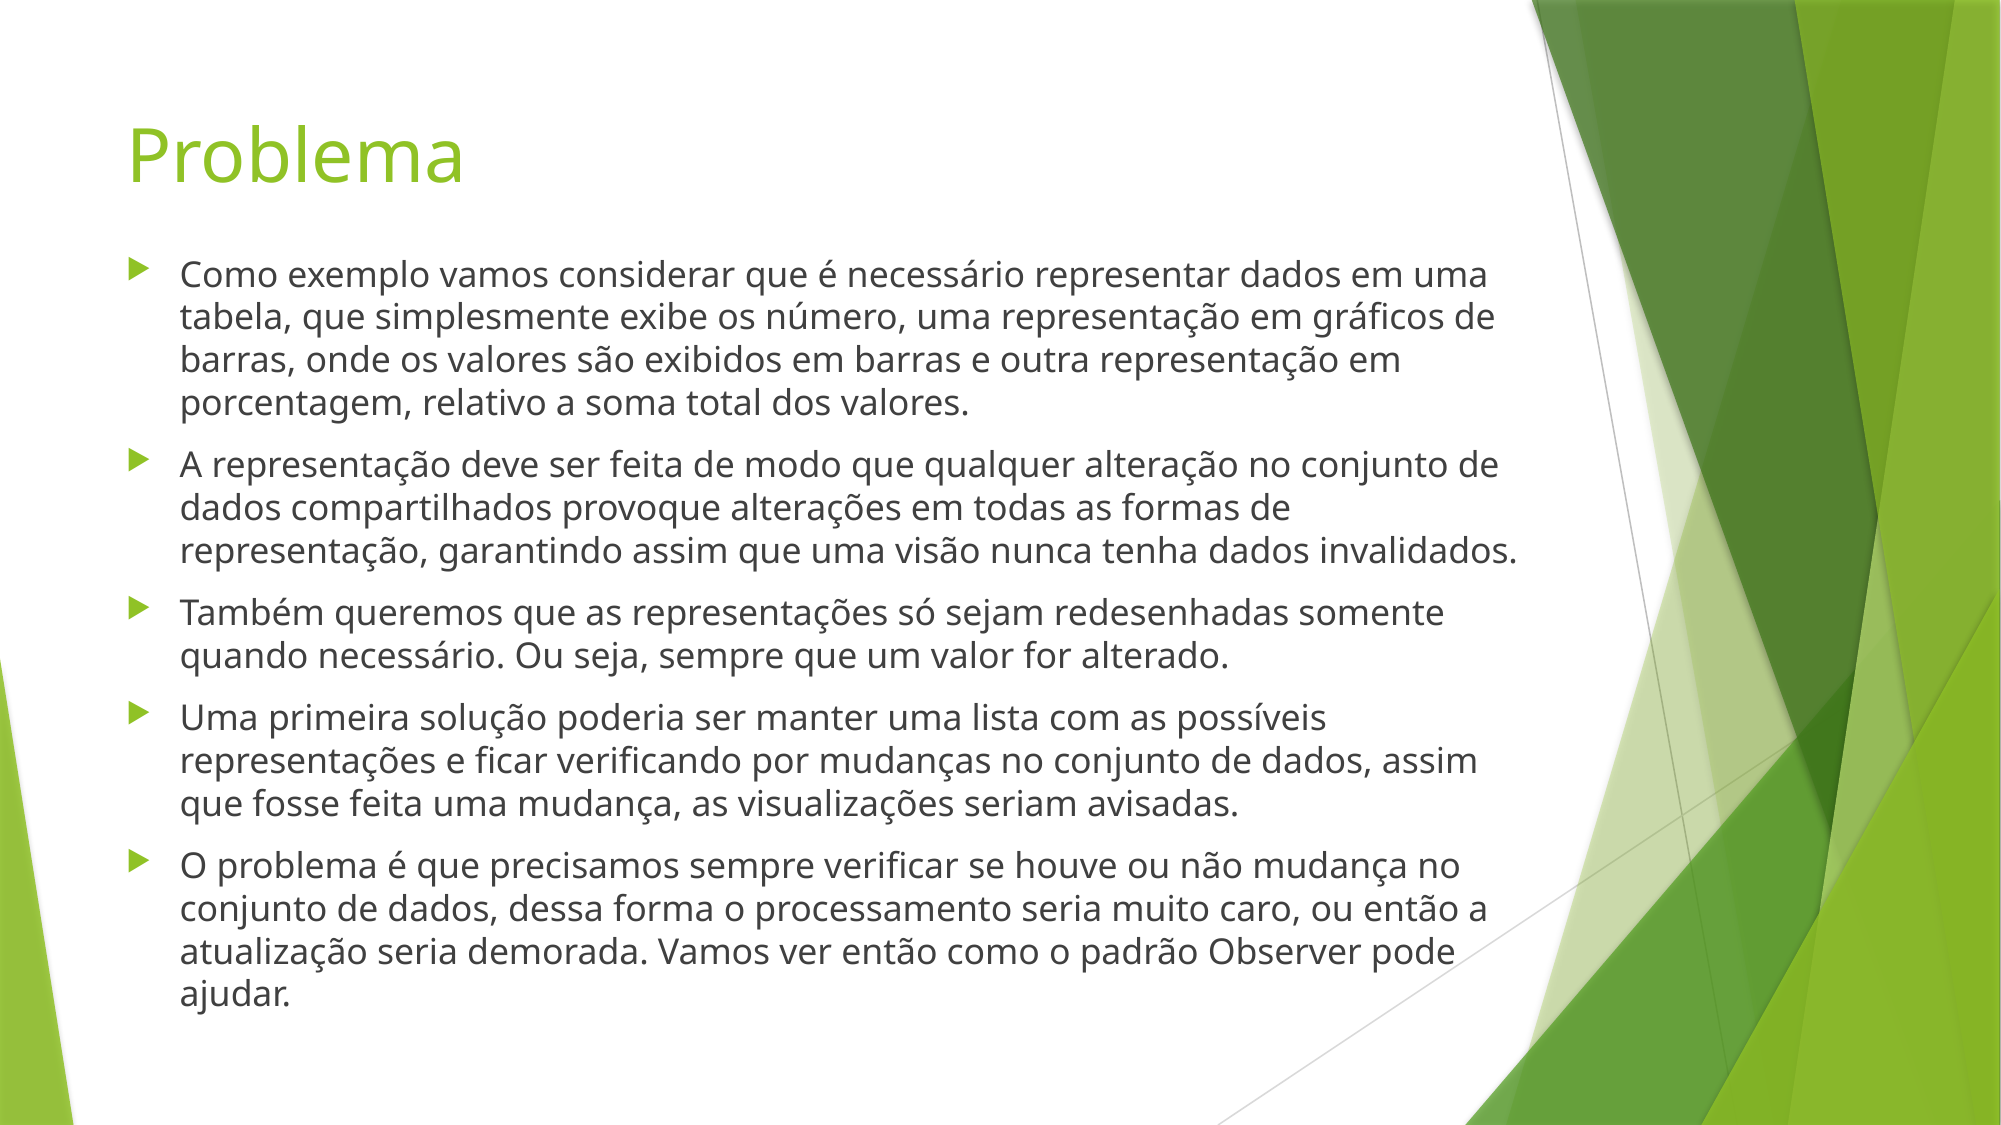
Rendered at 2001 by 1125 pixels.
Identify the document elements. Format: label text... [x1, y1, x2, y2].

title Problema [111, 99, 1522, 244]
list Como exemplo vamos considerar que é necessário representar dados em uma tabela, que simplesmente exibe os número, uma representação em gráficos de barras, onde os valores são exibidos em barras e outra representação em porcentagem, relativo a soma total dos valores. A representação deve ser feita de modo que qualquer alteração no conjunto de dados compartilhados provoque alterações em todas as formas de representação, garantindo assim que uma visão nunca tenha dados invalidados. Também queremos que as representações só sejam redesenhadas somente quando necessário. Ou seja, sempre que um valor for alterado. Uma primeira solução poderia ser manter uma lista com as possíveis representações e ficar verificando por mudanças no conjunto de dados, assim que fosse feita uma mudança, as visualizações seriam avisadas. O problema é que precisamos sempre verificar se houve ou não mudança no conjunto de dados, dessa forma o processamento seria muito caro, ou então a atualização seria demorada. Vamos ver então como o padrão Observer pode ajudar. [111, 244, 1556, 1025]
